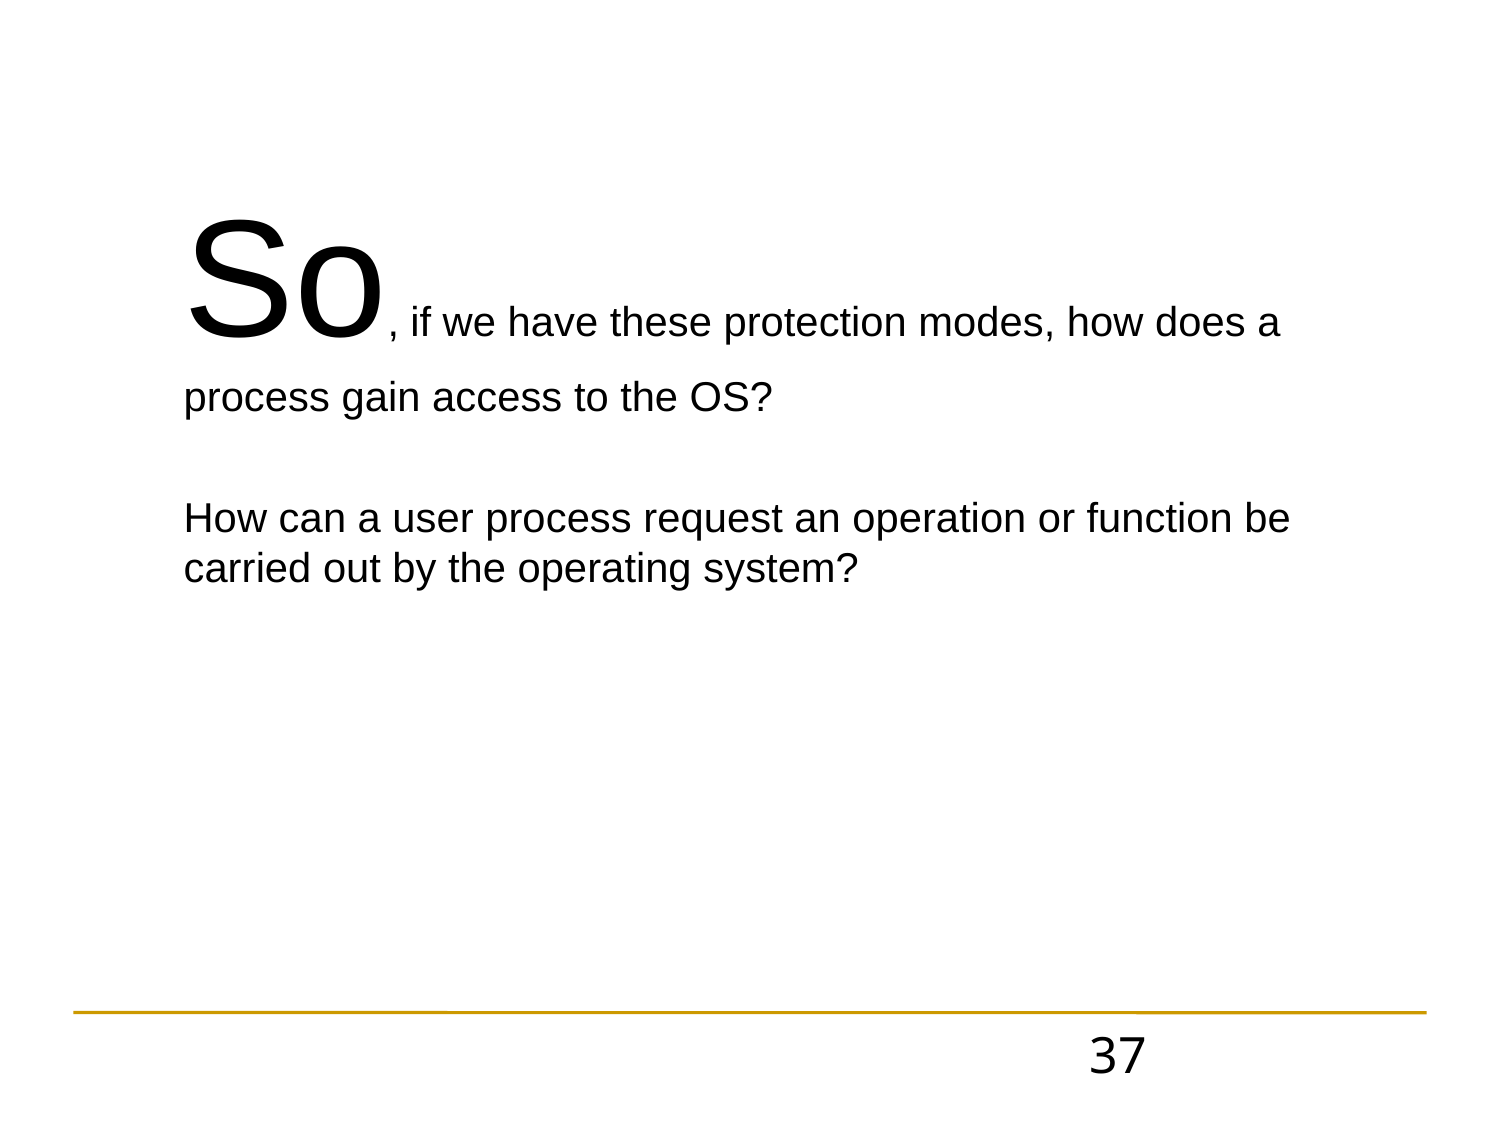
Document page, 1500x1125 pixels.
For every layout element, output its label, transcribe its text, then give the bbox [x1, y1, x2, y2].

text_box So, if we have these protection modes, how does a process gain access to the OS? How can a user process request an operation or function be carried out by the operating system? [112, 162, 1388, 838]
text_box 37 [1074, 1024, 1388, 1100]
